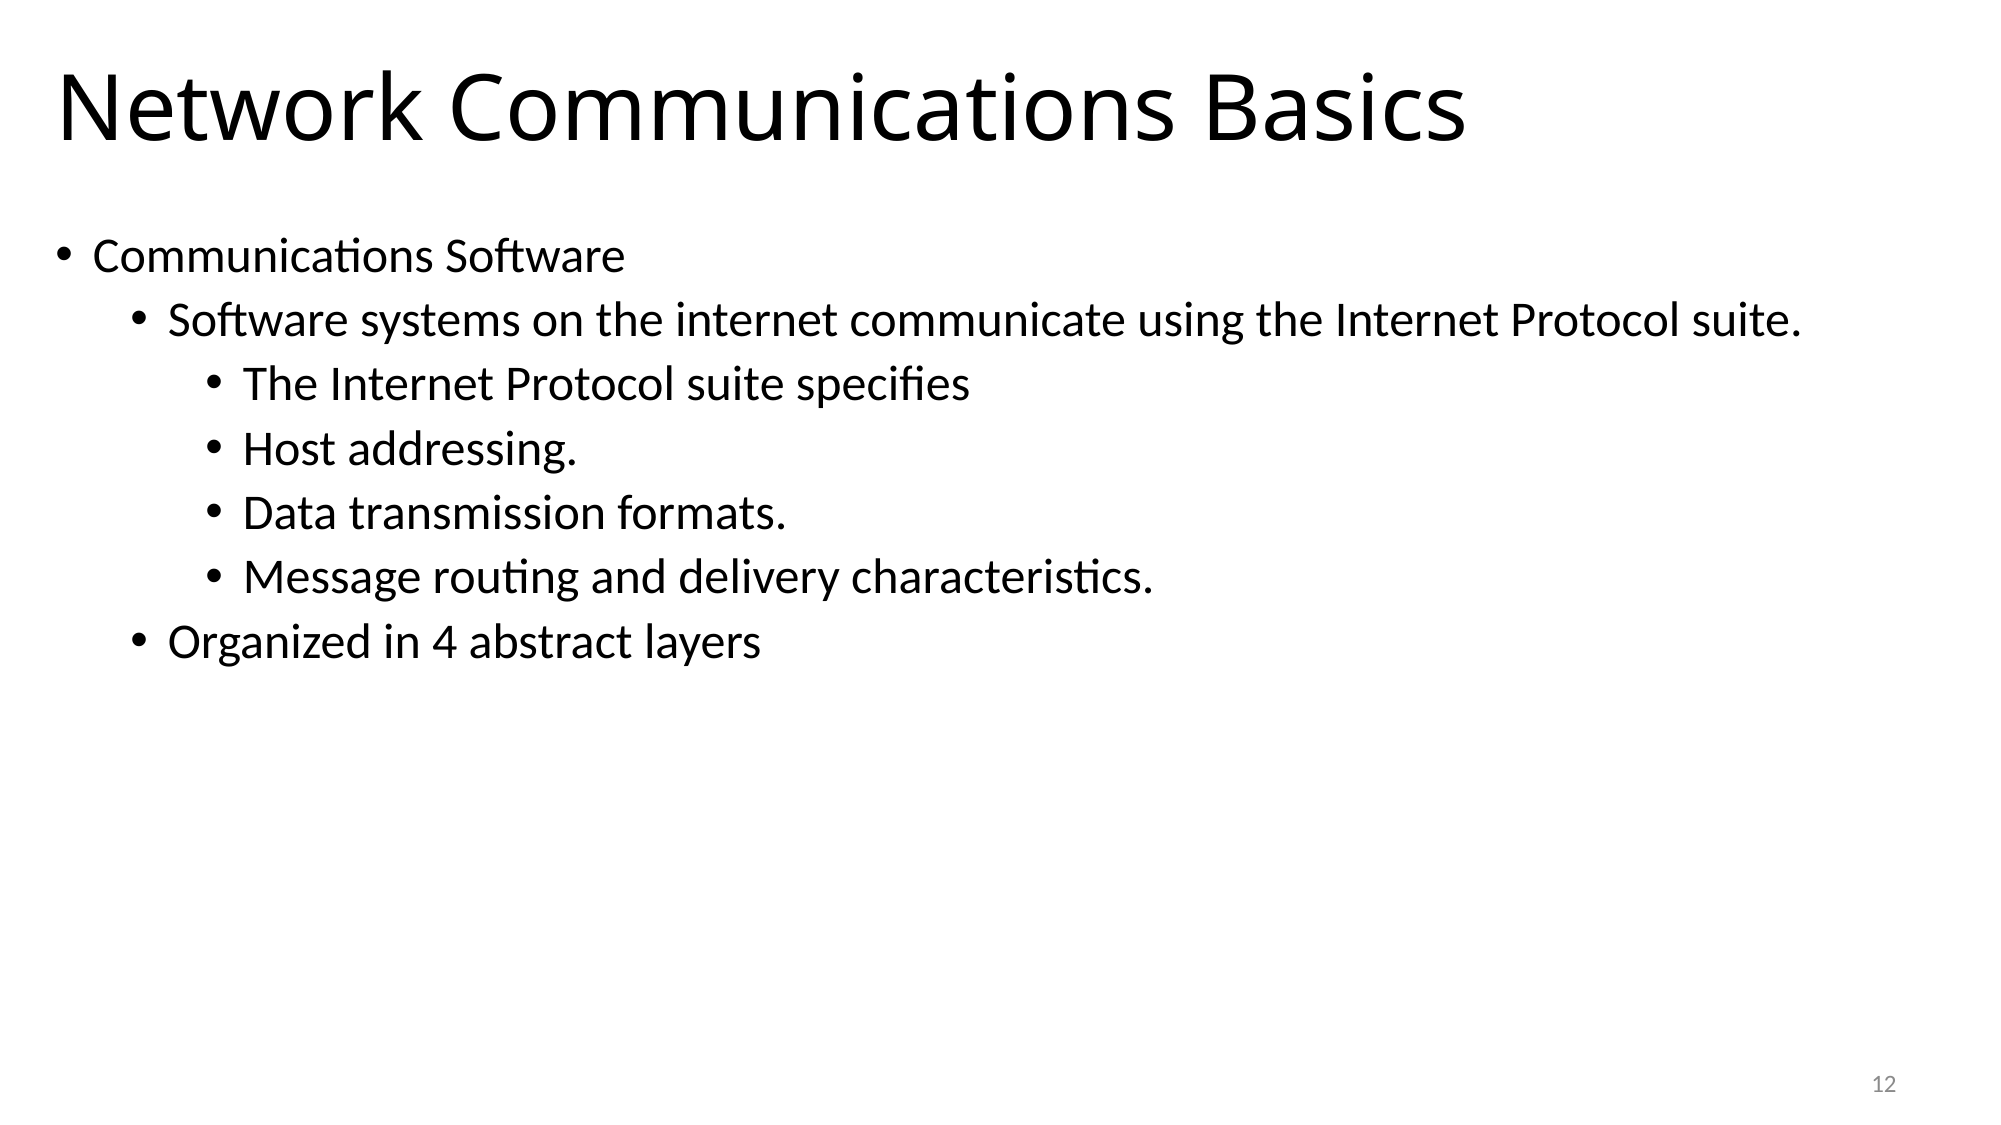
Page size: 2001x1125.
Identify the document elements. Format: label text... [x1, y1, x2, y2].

list Communications Software Software systems on the internet communicate using the Internet Protocol suite. The Internet Protocol suite specifies Host addressing. Data transmission formats. Message routing and delivery characteristics. Organized in 4 abstract layers [40, 221, 1955, 1021]
title Network Communications Basics [40, 35, 1955, 187]
